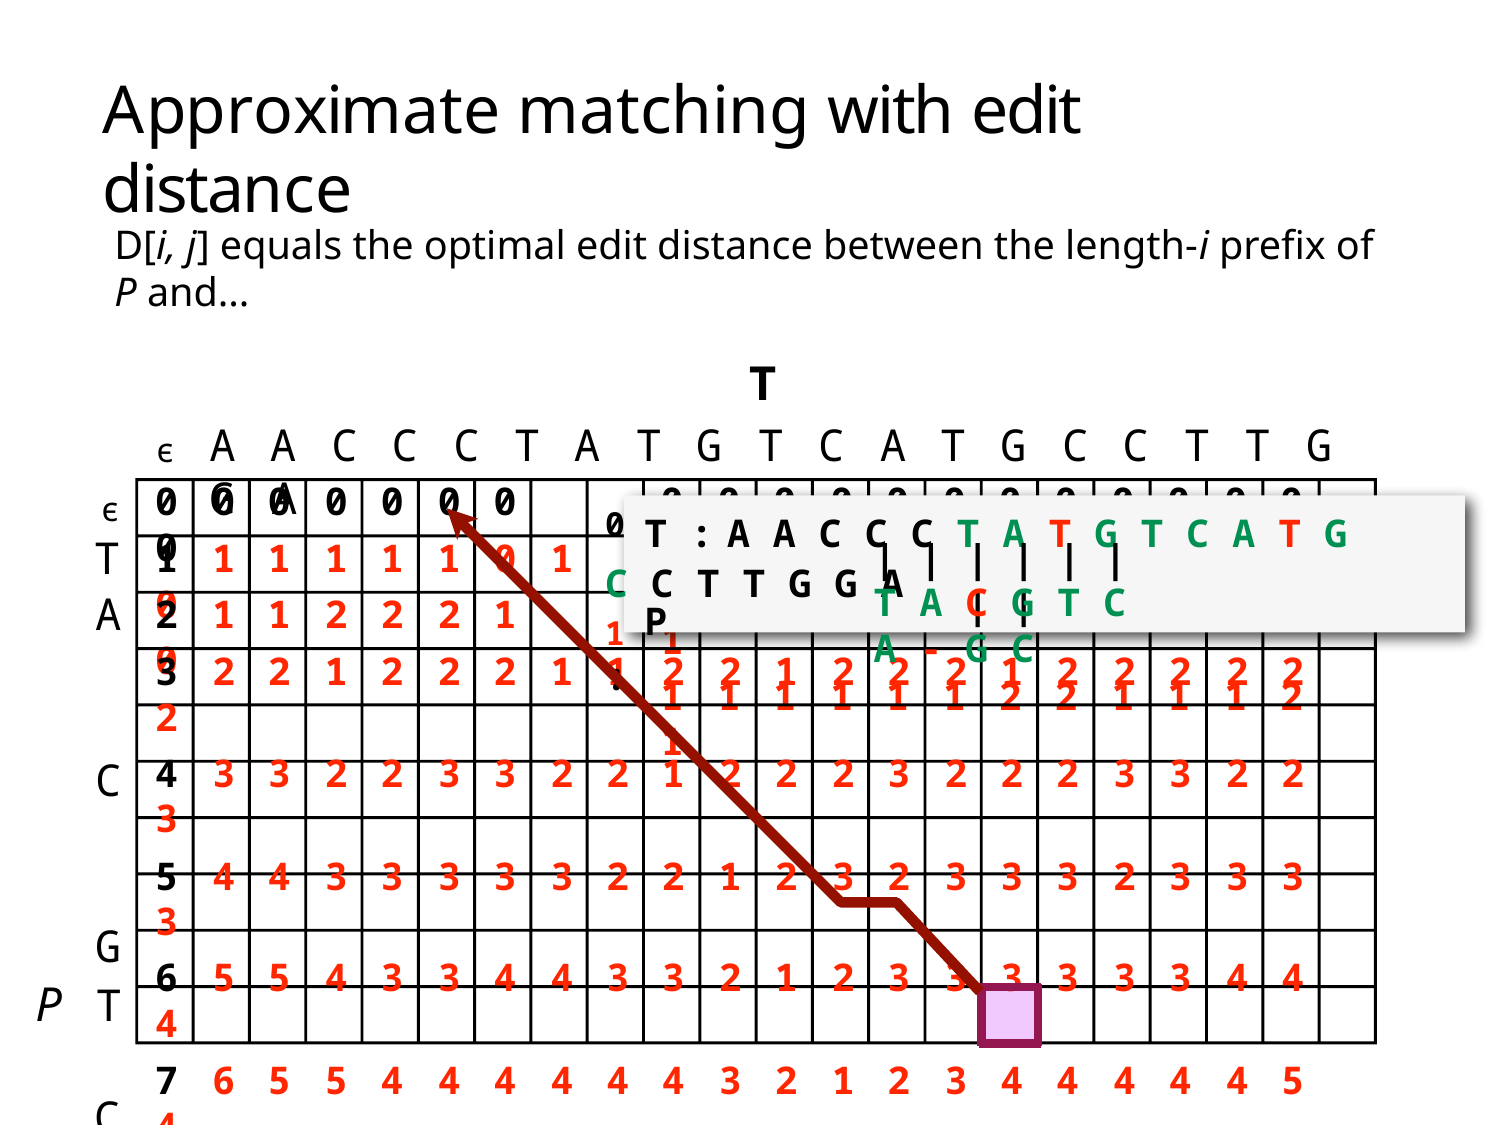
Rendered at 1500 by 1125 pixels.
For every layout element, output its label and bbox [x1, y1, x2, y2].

title [101, 65, 1242, 256]
text_box [112, 218, 1377, 315]
text_box [33, 486, 121, 1125]
text_box [654, 352, 872, 410]
text_box [155, 427, 176, 470]
text_box [135, 416, 1486, 1125]
